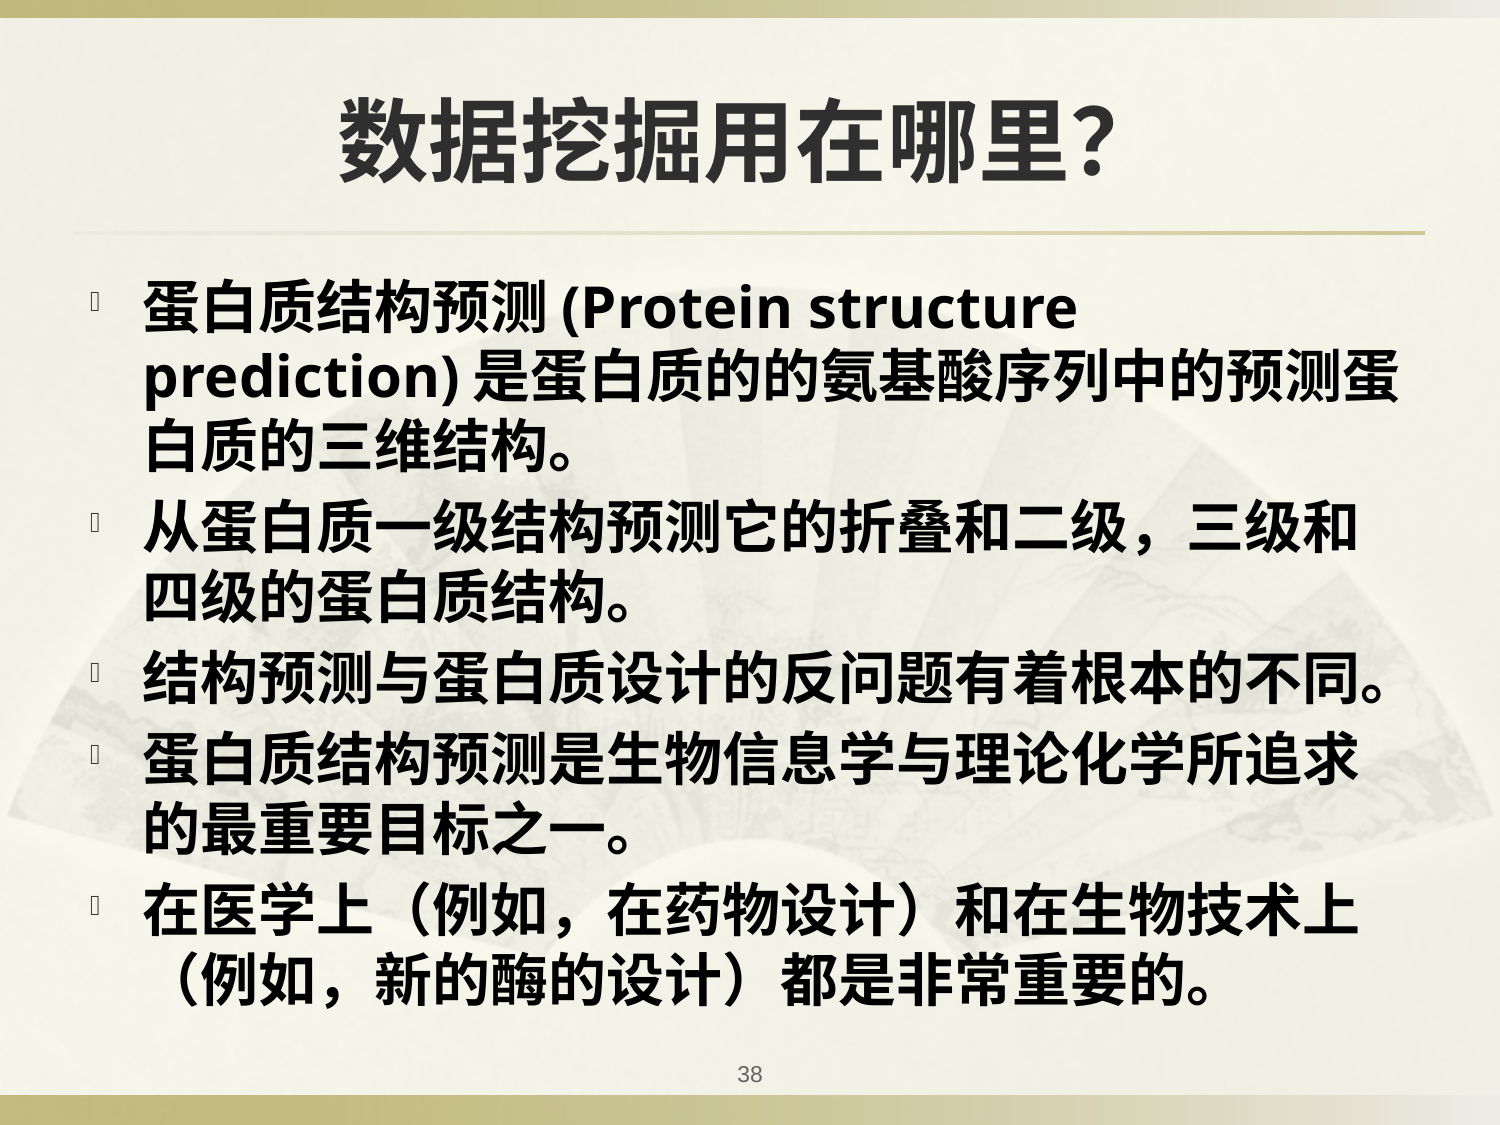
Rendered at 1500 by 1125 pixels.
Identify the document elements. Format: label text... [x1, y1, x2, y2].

list 蛋白质结构预测(Protein structure prediction)是蛋白质的的氨基酸序列中的预测蛋白质的三维结构。 从蛋白质一级结构预测它的折叠和二级，三级和四级的蛋白质结构。 结构预测与蛋白质设计的反问题有着根本的不同。 蛋白质结构预测是生物信息学与理论化学所追求的最重要目标之一。 在医学上（例如，在药物设计）和在生物技术上（例如，新的酶的设计）都是非常重要的。 [75, 262, 1425, 1032]
title 数据挖掘用在哪里？ [75, 45, 1425, 233]
slide_number 38 [675, 1050, 825, 1097]
